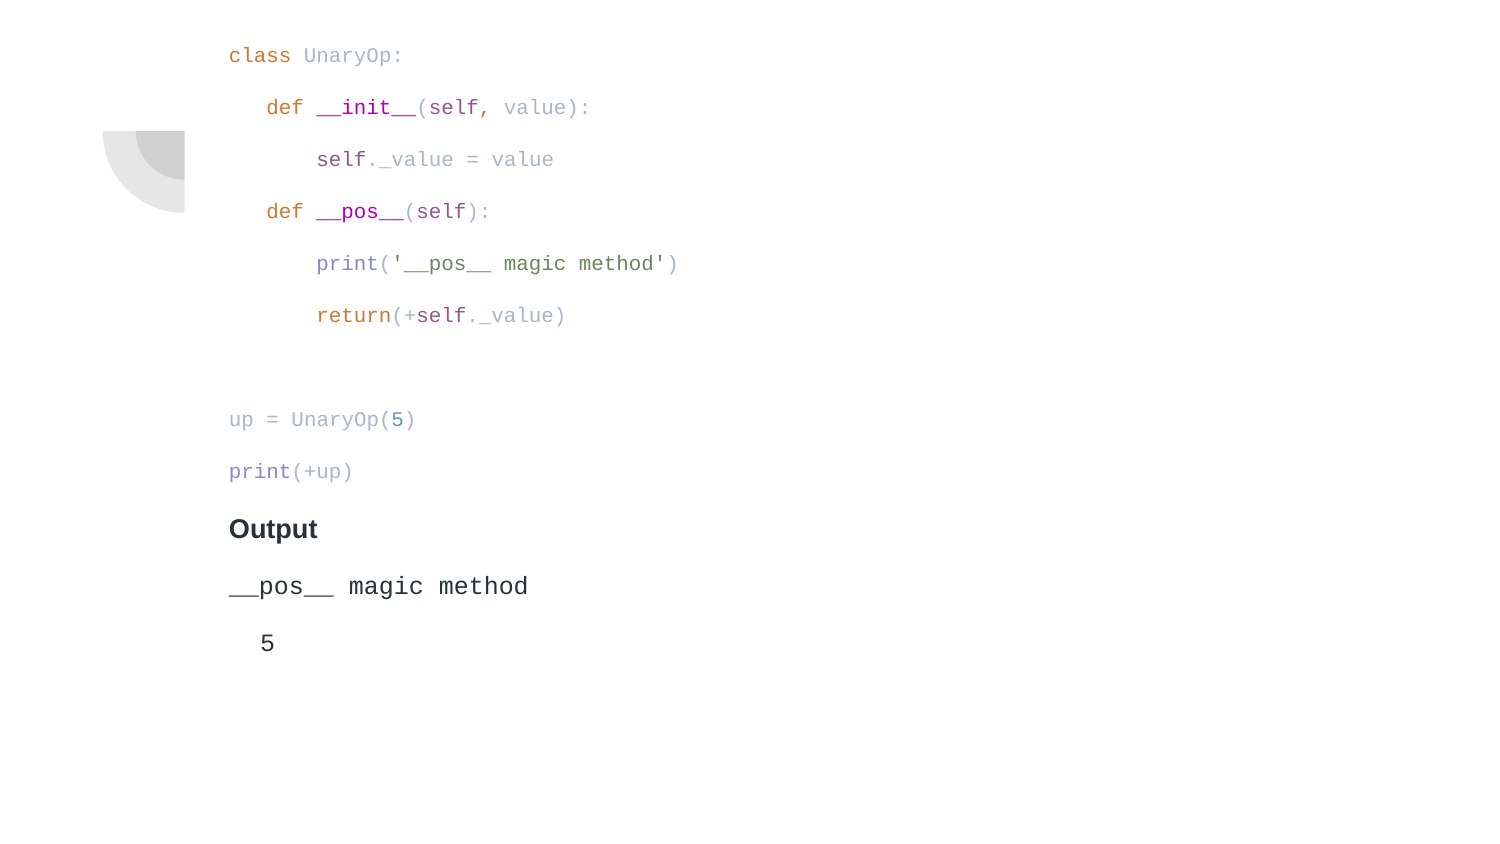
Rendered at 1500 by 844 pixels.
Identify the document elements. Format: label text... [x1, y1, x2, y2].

list class UnaryOp: def __init__(self, value): self._value = value def __pos__(self): print('__pos__ magic method') return(+self._value) up = UnaryOp(5) print(+up) Output __pos__ magic method 5 [213, 26, 1368, 744]
